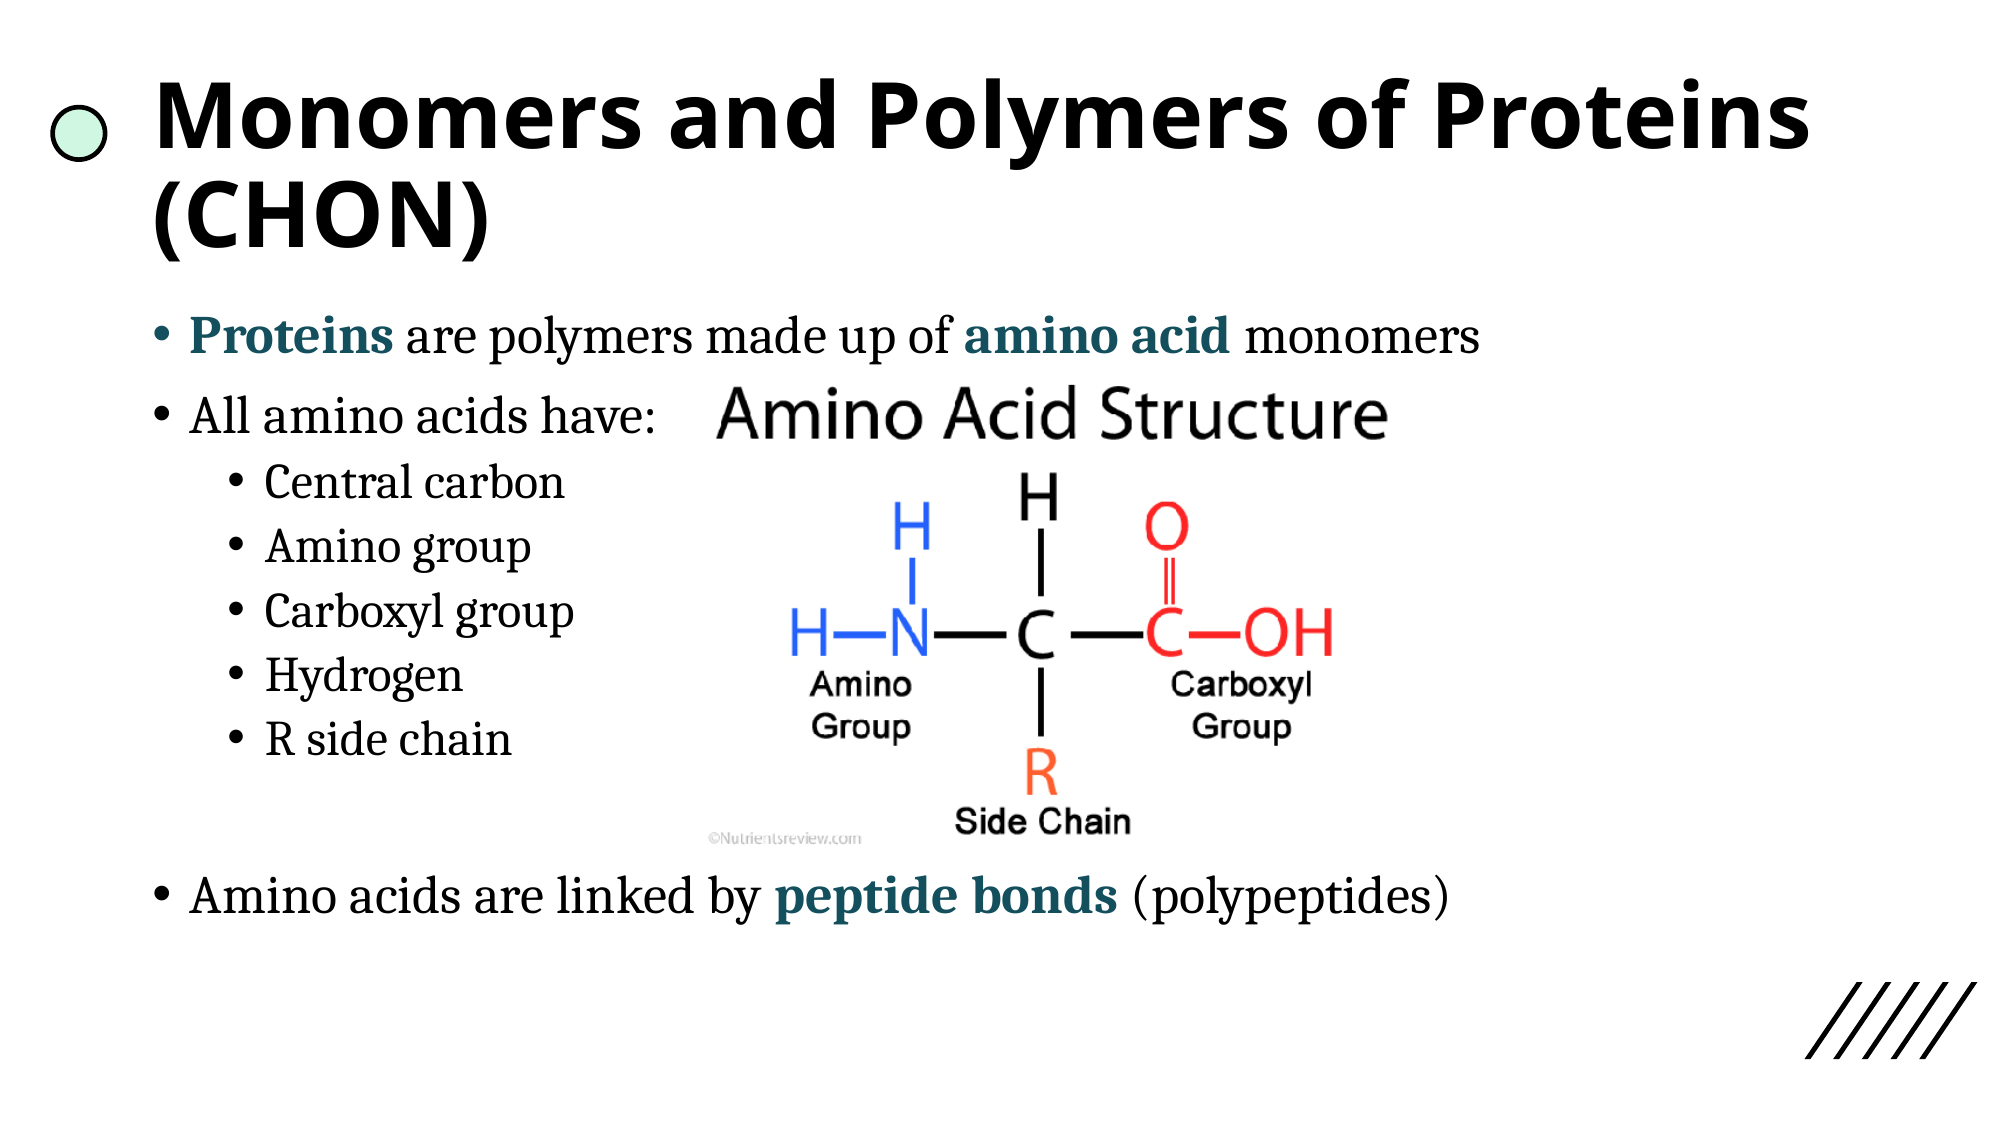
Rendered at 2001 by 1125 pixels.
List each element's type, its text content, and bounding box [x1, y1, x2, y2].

title Monomers and Polymers of Proteins (CHON) [137, 59, 1863, 278]
list Proteins are polymers made up of amino acid monomers All amino acids have: Central carbon Amino group Carboxyl group Hydrogen R side chain Amino acids are linked by peptide bonds (polypeptides) [137, 299, 1863, 1093]
picture [699, 378, 1403, 858]
